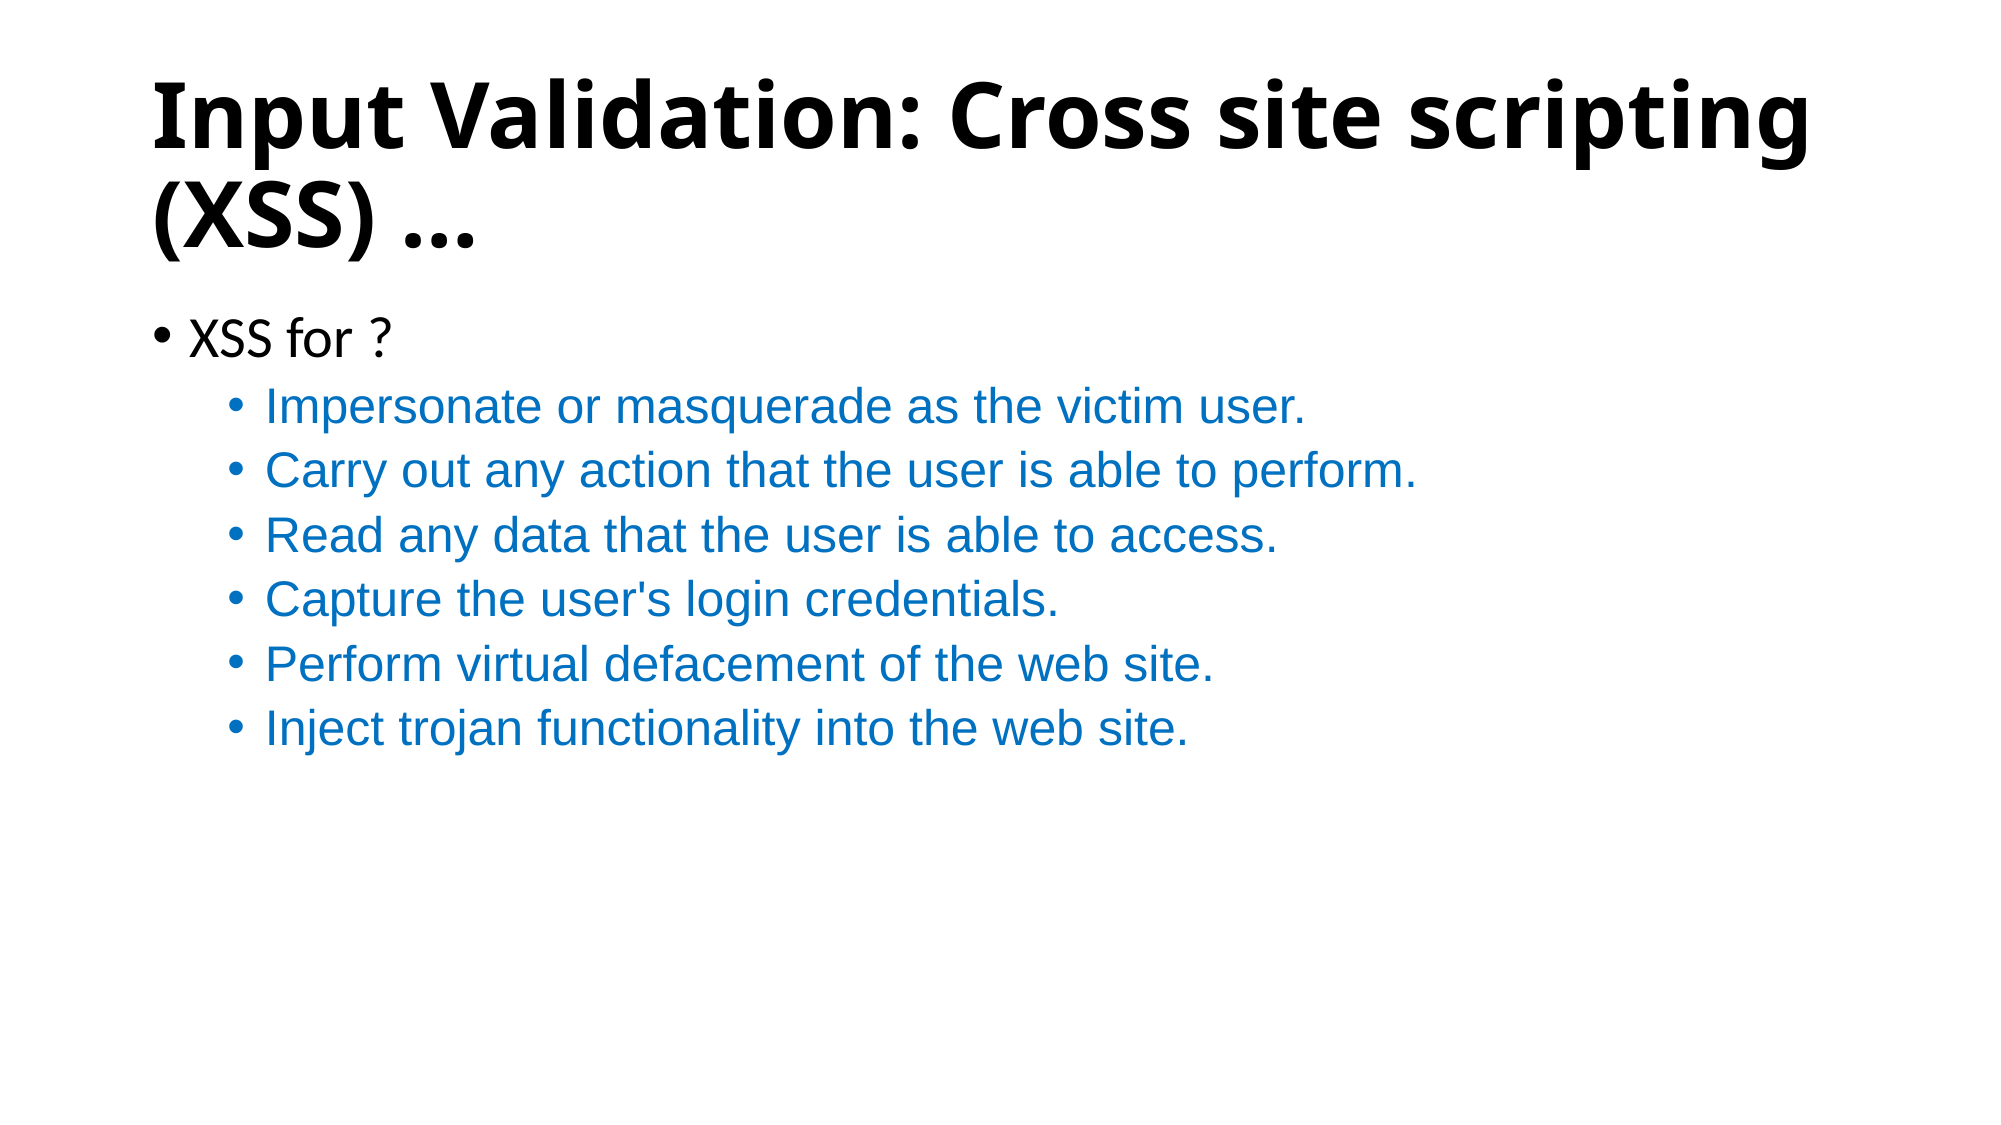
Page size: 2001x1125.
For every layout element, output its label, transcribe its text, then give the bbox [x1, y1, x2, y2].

list XSS for ? Impersonate or masquerade as the victim user. Carry out any action that the user is able to perform. Read any data that the user is able to access. Capture the user's login credentials. Perform virtual defacement of the web site. Inject trojan functionality into the web site. [137, 299, 1863, 1014]
title Input Validation: Cross site scripting (XSS) … [137, 59, 1863, 278]
